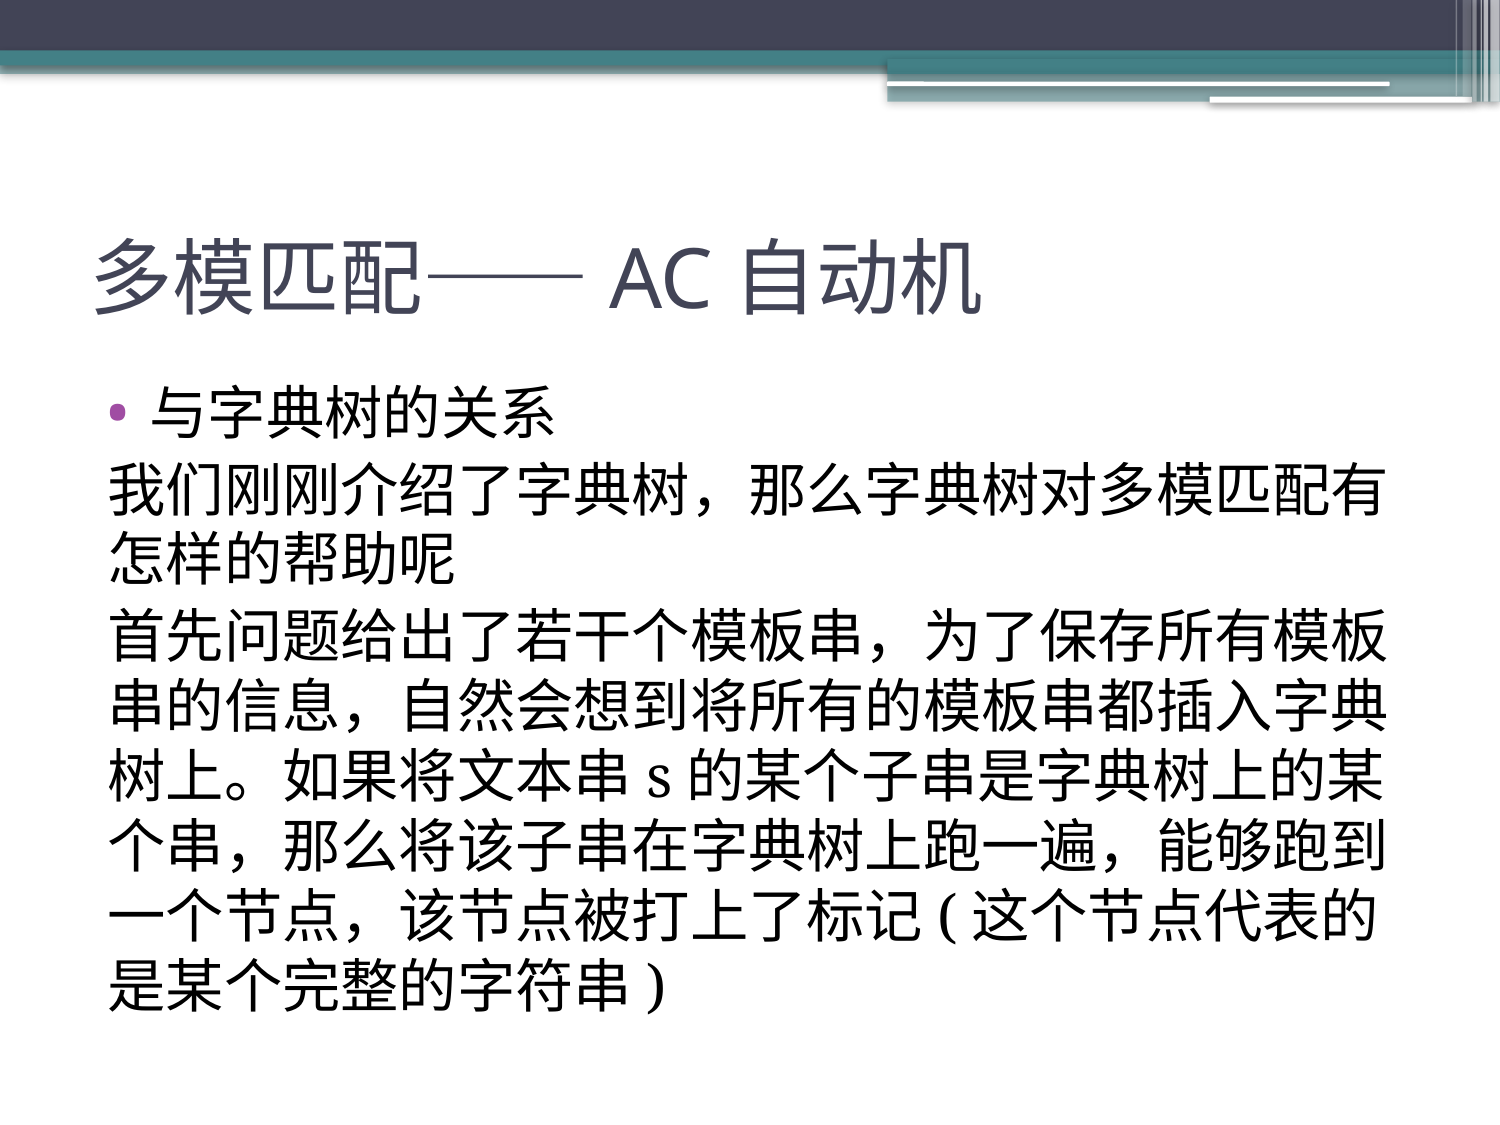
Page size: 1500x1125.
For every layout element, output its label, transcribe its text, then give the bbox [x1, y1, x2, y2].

title 多模匹配——AC自动机 [75, 187, 1425, 363]
list 与字典树的关系 我们刚刚介绍了字典树，那么字典树对多模匹配有怎样的帮助呢 首先问题给出了若干个模板串，为了保存所有模板串的信息，自然会想到将所有的模板串都插入字典树上。如果将文本串s的某个子串是字典树上的某个串，那么将该子串在字典树上跑一遍，能够跑到一个节点，该节点被打上了标记(这个节点代表的是某个完整的字符串) [75, 368, 1425, 1079]
